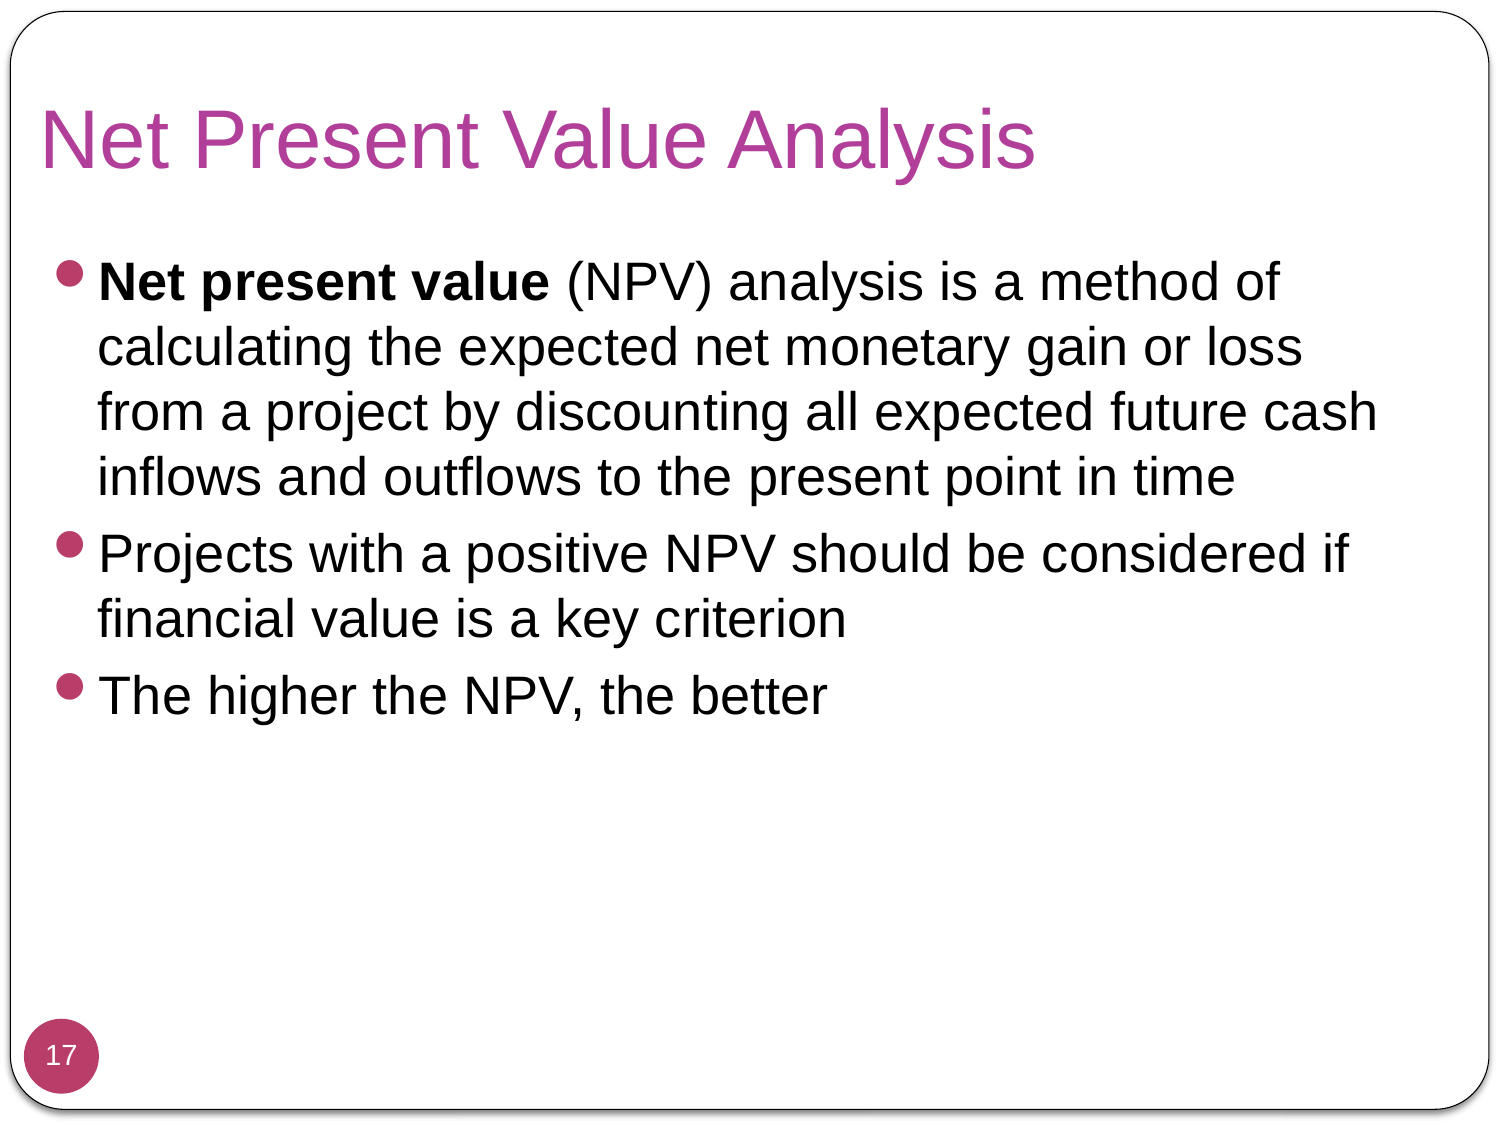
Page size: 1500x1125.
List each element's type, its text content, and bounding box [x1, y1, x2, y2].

slide_number 17 [23, 1026, 99, 1094]
list Net present value (NPV) analysis is a method of calculating the expected net monetary gain or loss from a project by discounting all expected future cash inflows and outflows to the present point in time Projects with a positive NPV should be considered if financial value is a key criterion The higher the NPV, the better [37, 238, 1444, 1026]
title Net Present Value Analysis [24, 98, 1500, 201]
